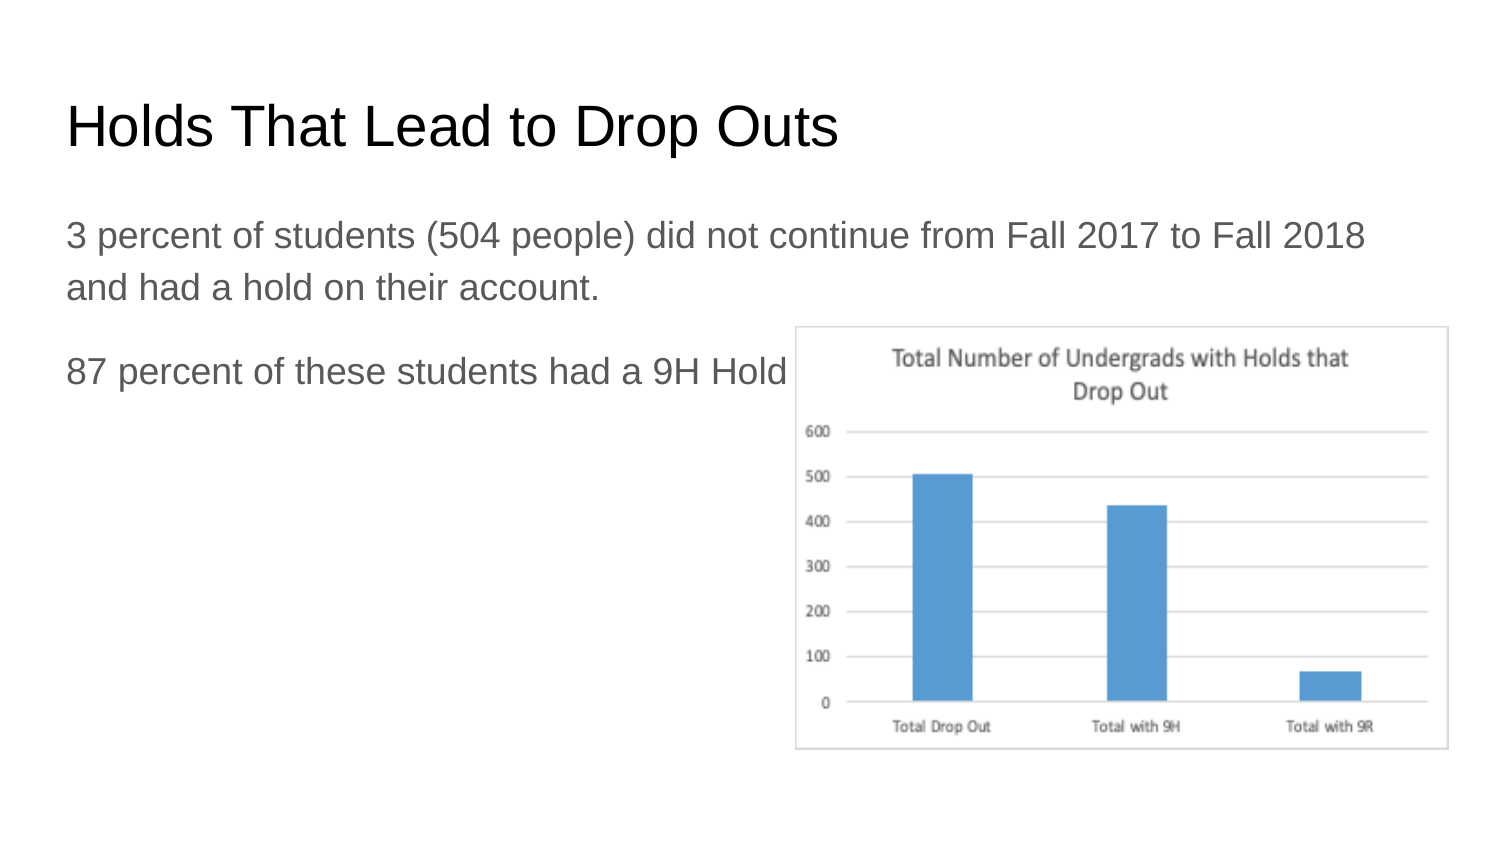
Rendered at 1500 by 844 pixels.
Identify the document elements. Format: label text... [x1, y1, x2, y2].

list 3 percent of students (504 people) did not continue from Fall 2017 to Fall 2018 and had a hold on their account. 87 percent of these students had a 9H Hold [51, 189, 1449, 750]
picture [795, 326, 1450, 750]
title Holds That Lead to Drop Outs [51, 72, 1449, 167]
